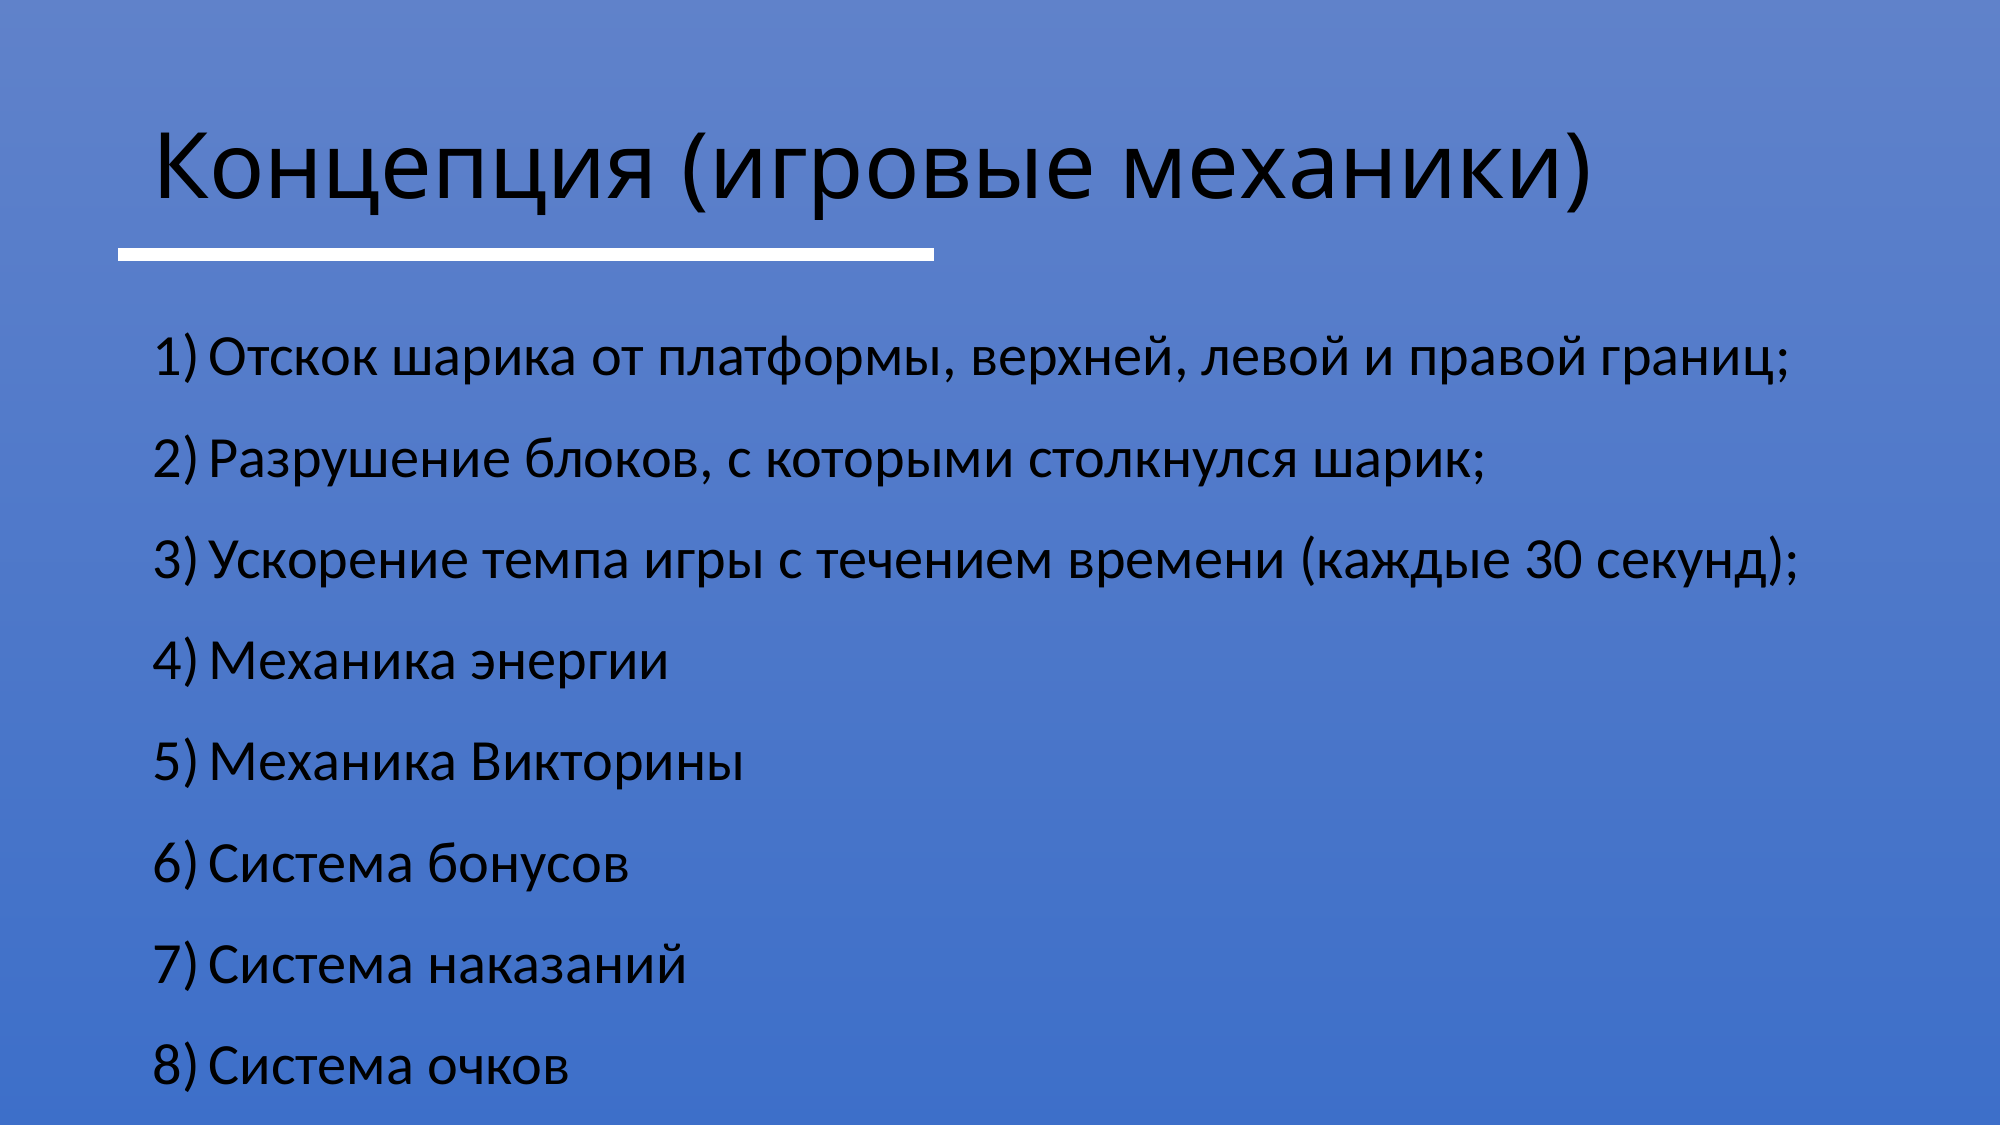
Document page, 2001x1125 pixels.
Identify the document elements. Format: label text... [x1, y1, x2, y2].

text_box [0, 0, 2000, 1125]
title Концепция (игровые механики) [137, 59, 1863, 278]
list Отскок шарика от платформы, верхней, левой и правой границ; Разрушение блоков, с которыми столкнулся шарик; Ускорение темпа игры с течением времени (каждые 30 секунд); Механика энергии Механика Викторины Система бонусов Система наказаний Система очков [137, 299, 1863, 1014]
